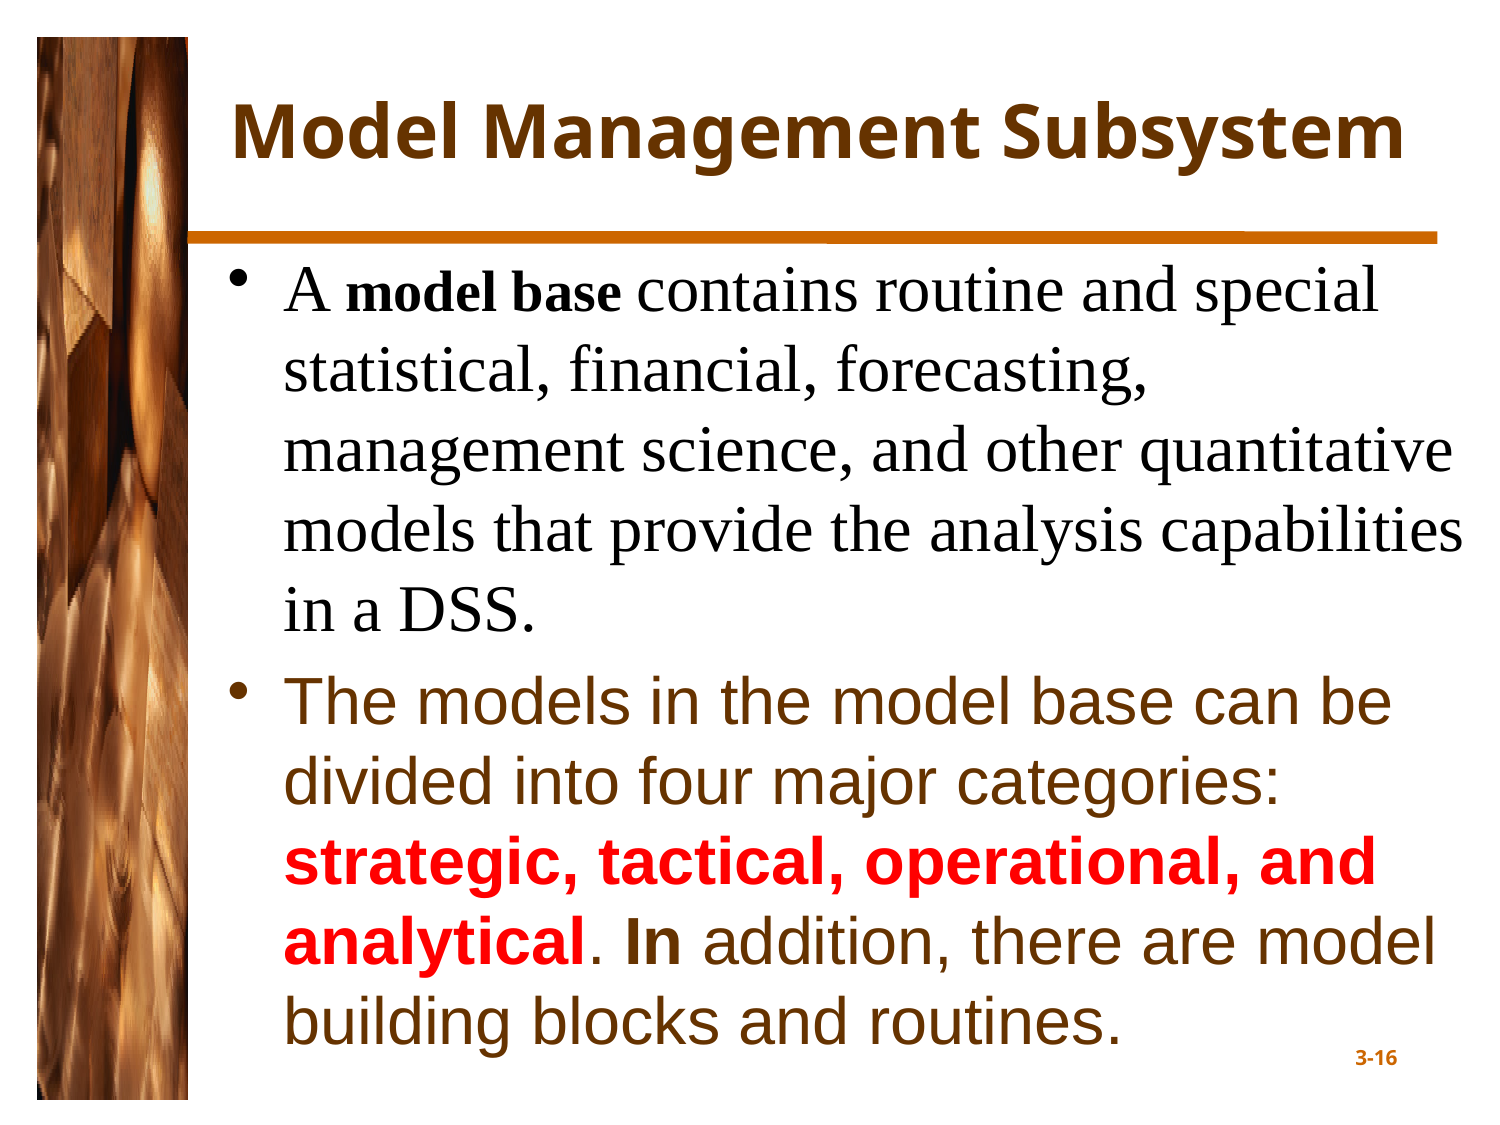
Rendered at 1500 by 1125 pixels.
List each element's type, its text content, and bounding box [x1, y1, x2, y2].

list A model base contains routine and special statistical, financial, forecasting, management science, and other quantitative models that provide the analysis capabilities in a DSS. The models in the model base can be divided into four major categories: strategic, tactical, operational, and analytical. In addition, there are model building blocks and routines. [212, 237, 1488, 1006]
title Model Management Subsystem [212, 44, 1426, 213]
slide_number 3-16 [1237, 1037, 1413, 1088]
picture [37, 37, 188, 1100]
